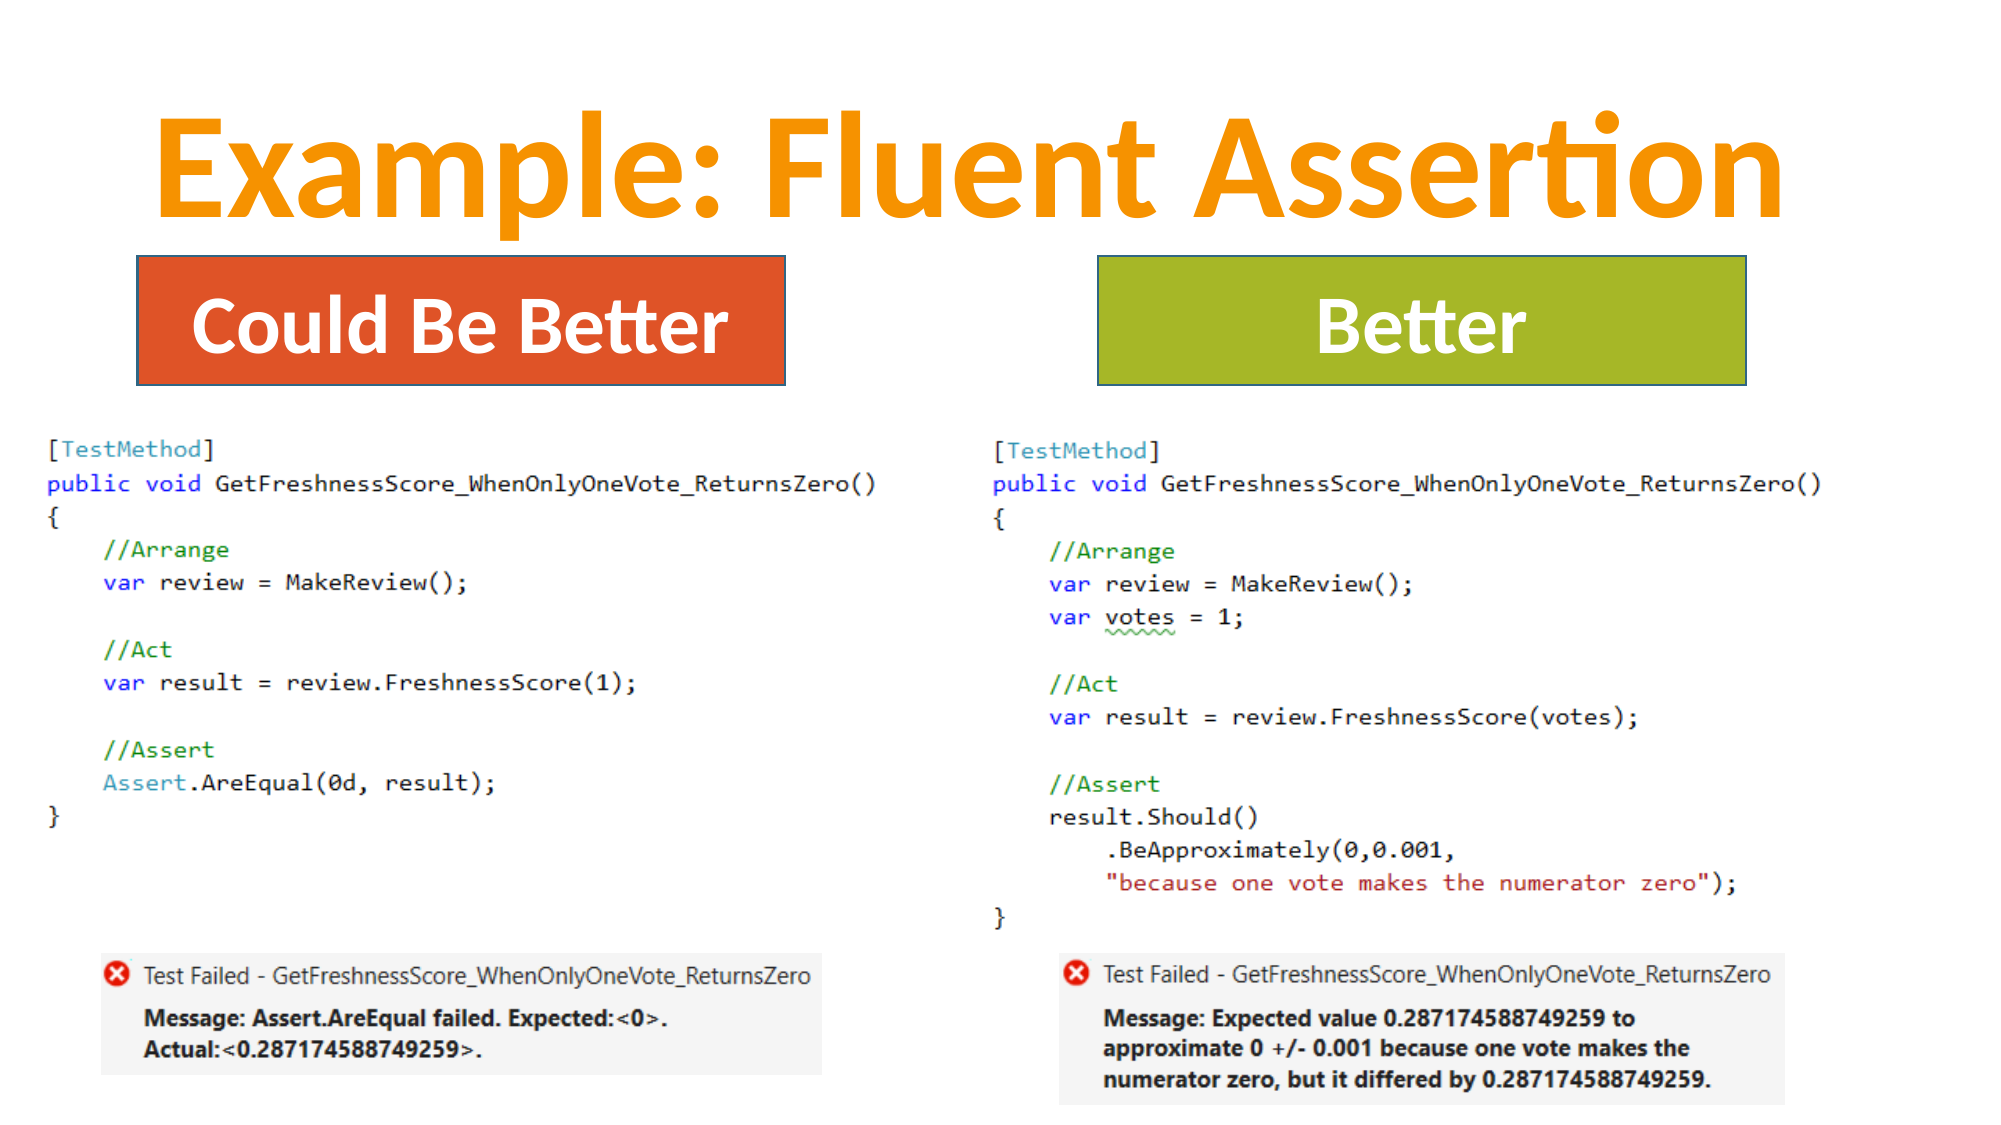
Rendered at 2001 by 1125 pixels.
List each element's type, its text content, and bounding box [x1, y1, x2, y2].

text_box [39, 256, 884, 836]
picture [1059, 953, 1785, 1105]
picture [101, 953, 822, 1076]
title Example: Fluent Assertion [137, 59, 1863, 278]
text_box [991, 256, 1853, 936]
